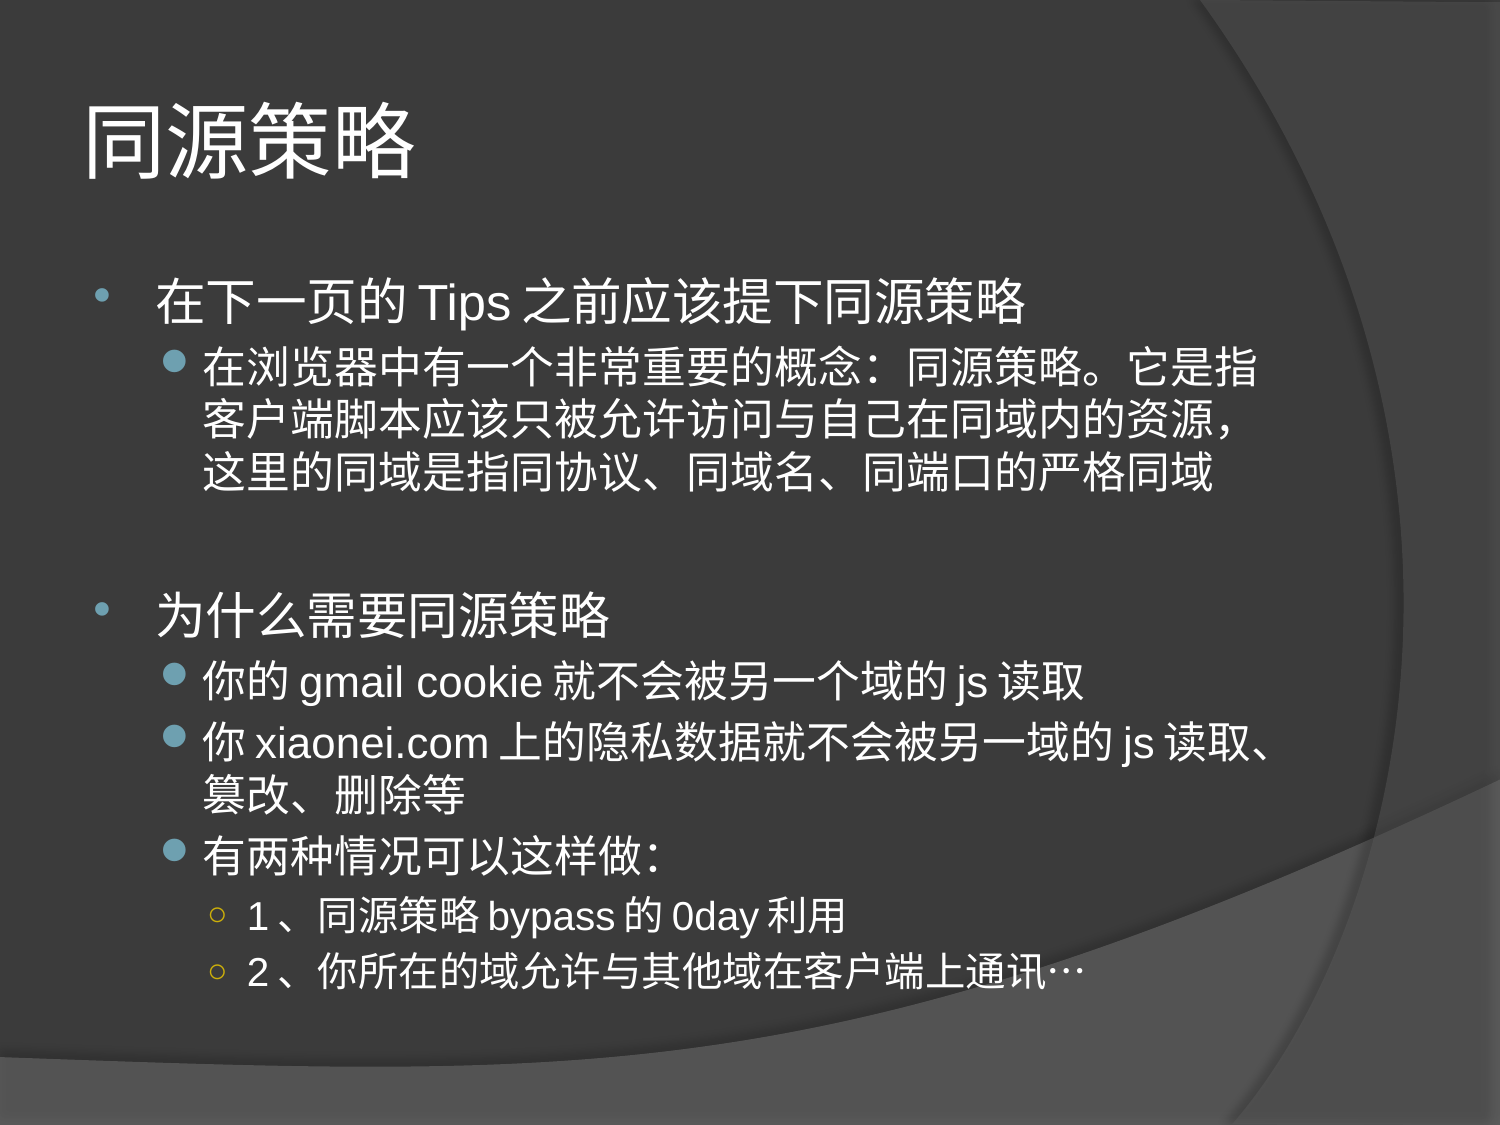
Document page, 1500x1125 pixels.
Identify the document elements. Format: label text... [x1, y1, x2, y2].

list 在下一页的Tips之前应该提下同源策略 在浏览器中有一个非常重要的概念：同源策略。它是指客户端脚本应该只被允许访问与自己在同域内的资源，这里的同域是指同协议、同域名、同端口的严格同域 为什么需要同源策略 你的gmail cookie就不会被另一个域的js读取 你xiaonei.com上的隐私数据就不会被另一域的js读取、篡改、删除等 有两种情况可以这样做： 1、同源策略bypass的0day利用 2、你所在的域允许与其他域在客户端上通讯… [75, 262, 1300, 1005]
title 同源策略 [75, 45, 1300, 233]
